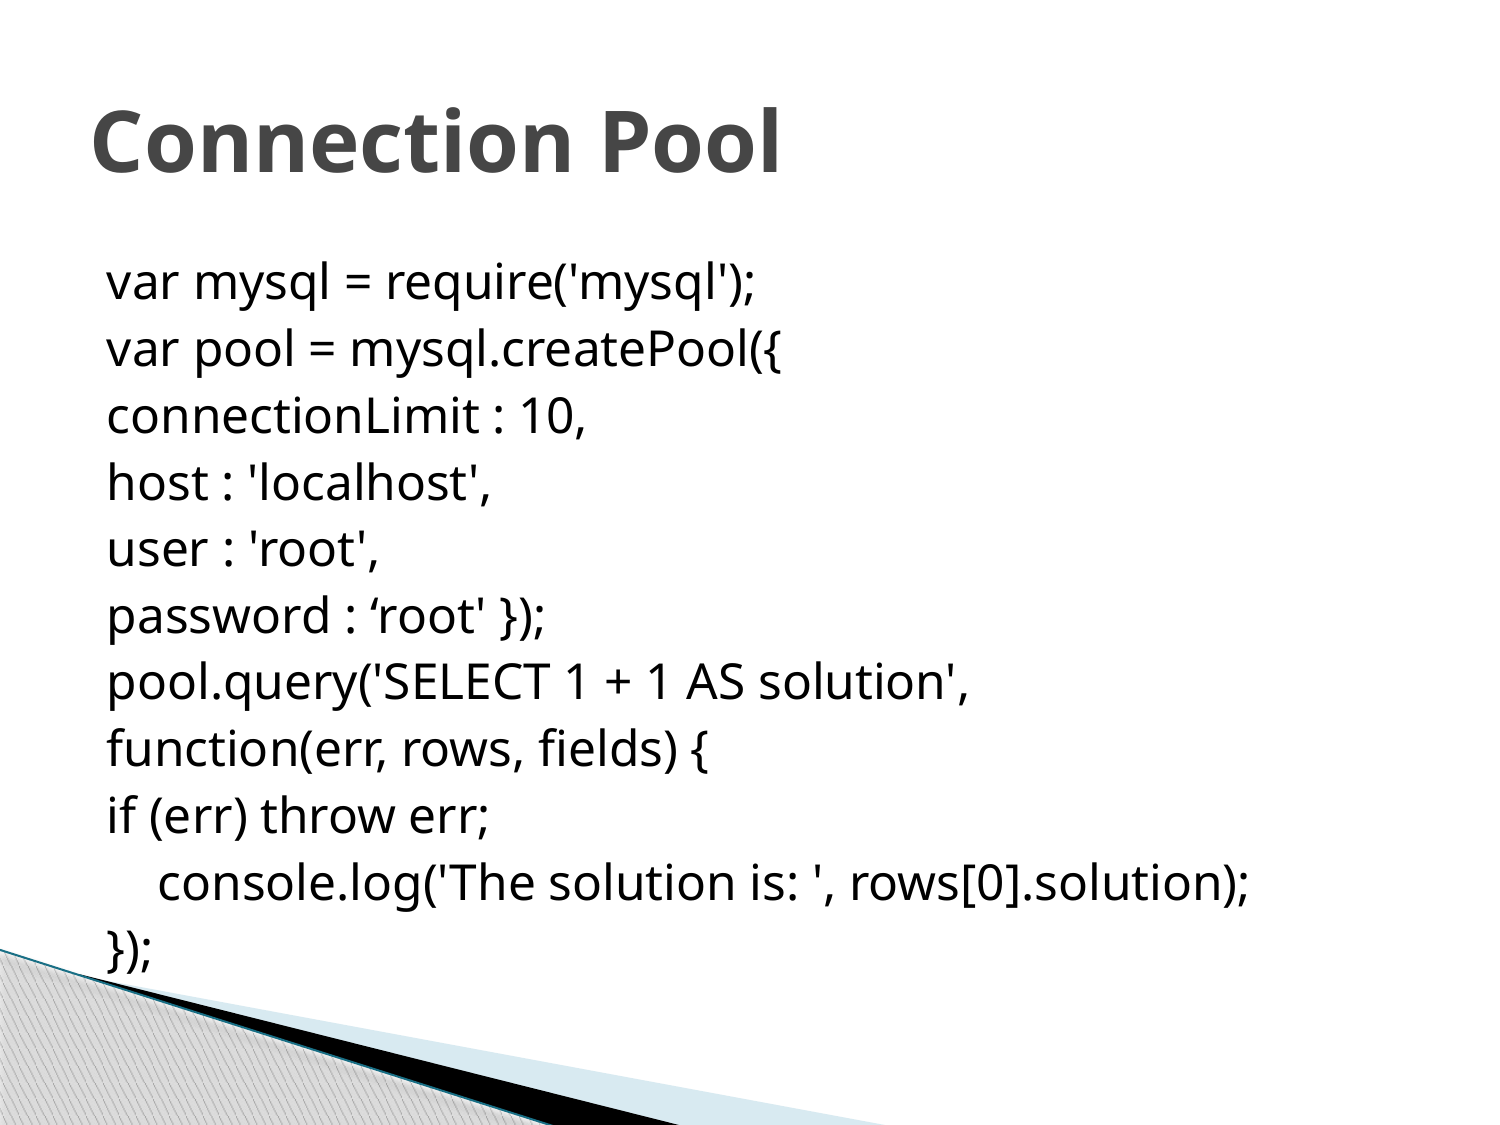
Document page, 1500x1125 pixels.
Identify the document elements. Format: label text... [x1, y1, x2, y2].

title Connection Pool [75, 45, 1425, 233]
list var mysql = require('mysql'); var pool = mysql.createPool({ connectionLimit : 10, host : 'localhost', user : 'root', password : ‘root' }); pool.query('SELECT 1 + 1 AS solution', function(err, rows, fields) { if (err) throw err; console.log('The solution is: ', rows[0].solution); }); [75, 243, 1425, 986]
